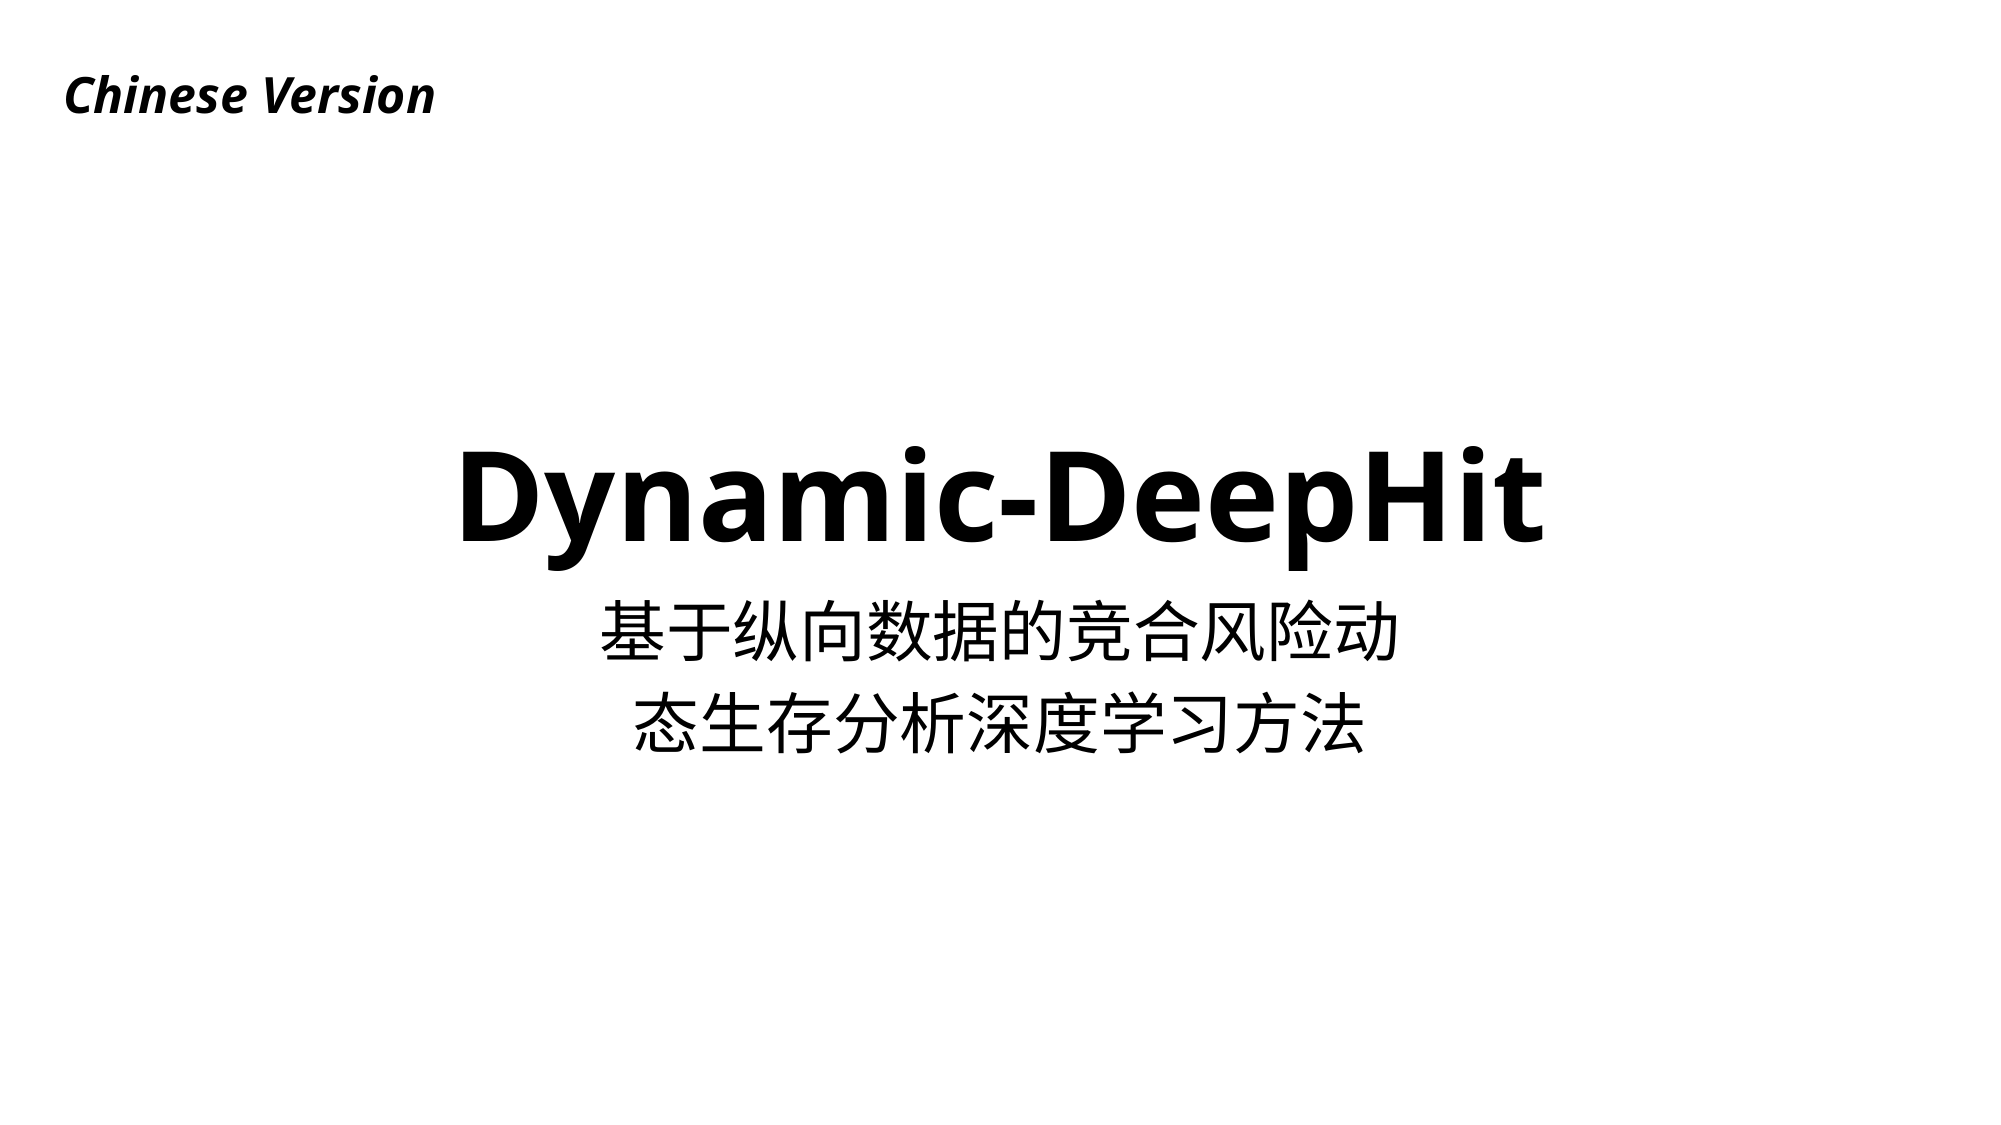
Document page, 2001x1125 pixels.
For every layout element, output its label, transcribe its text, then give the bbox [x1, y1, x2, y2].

subtitle 基于纵向数据的竞合风险动 态生存分析深度学习方法 [249, 590, 1750, 863]
text_box Chinese Version [0, 63, 1000, 335]
title Dynamic-DeepHit [249, 184, 1750, 576]
